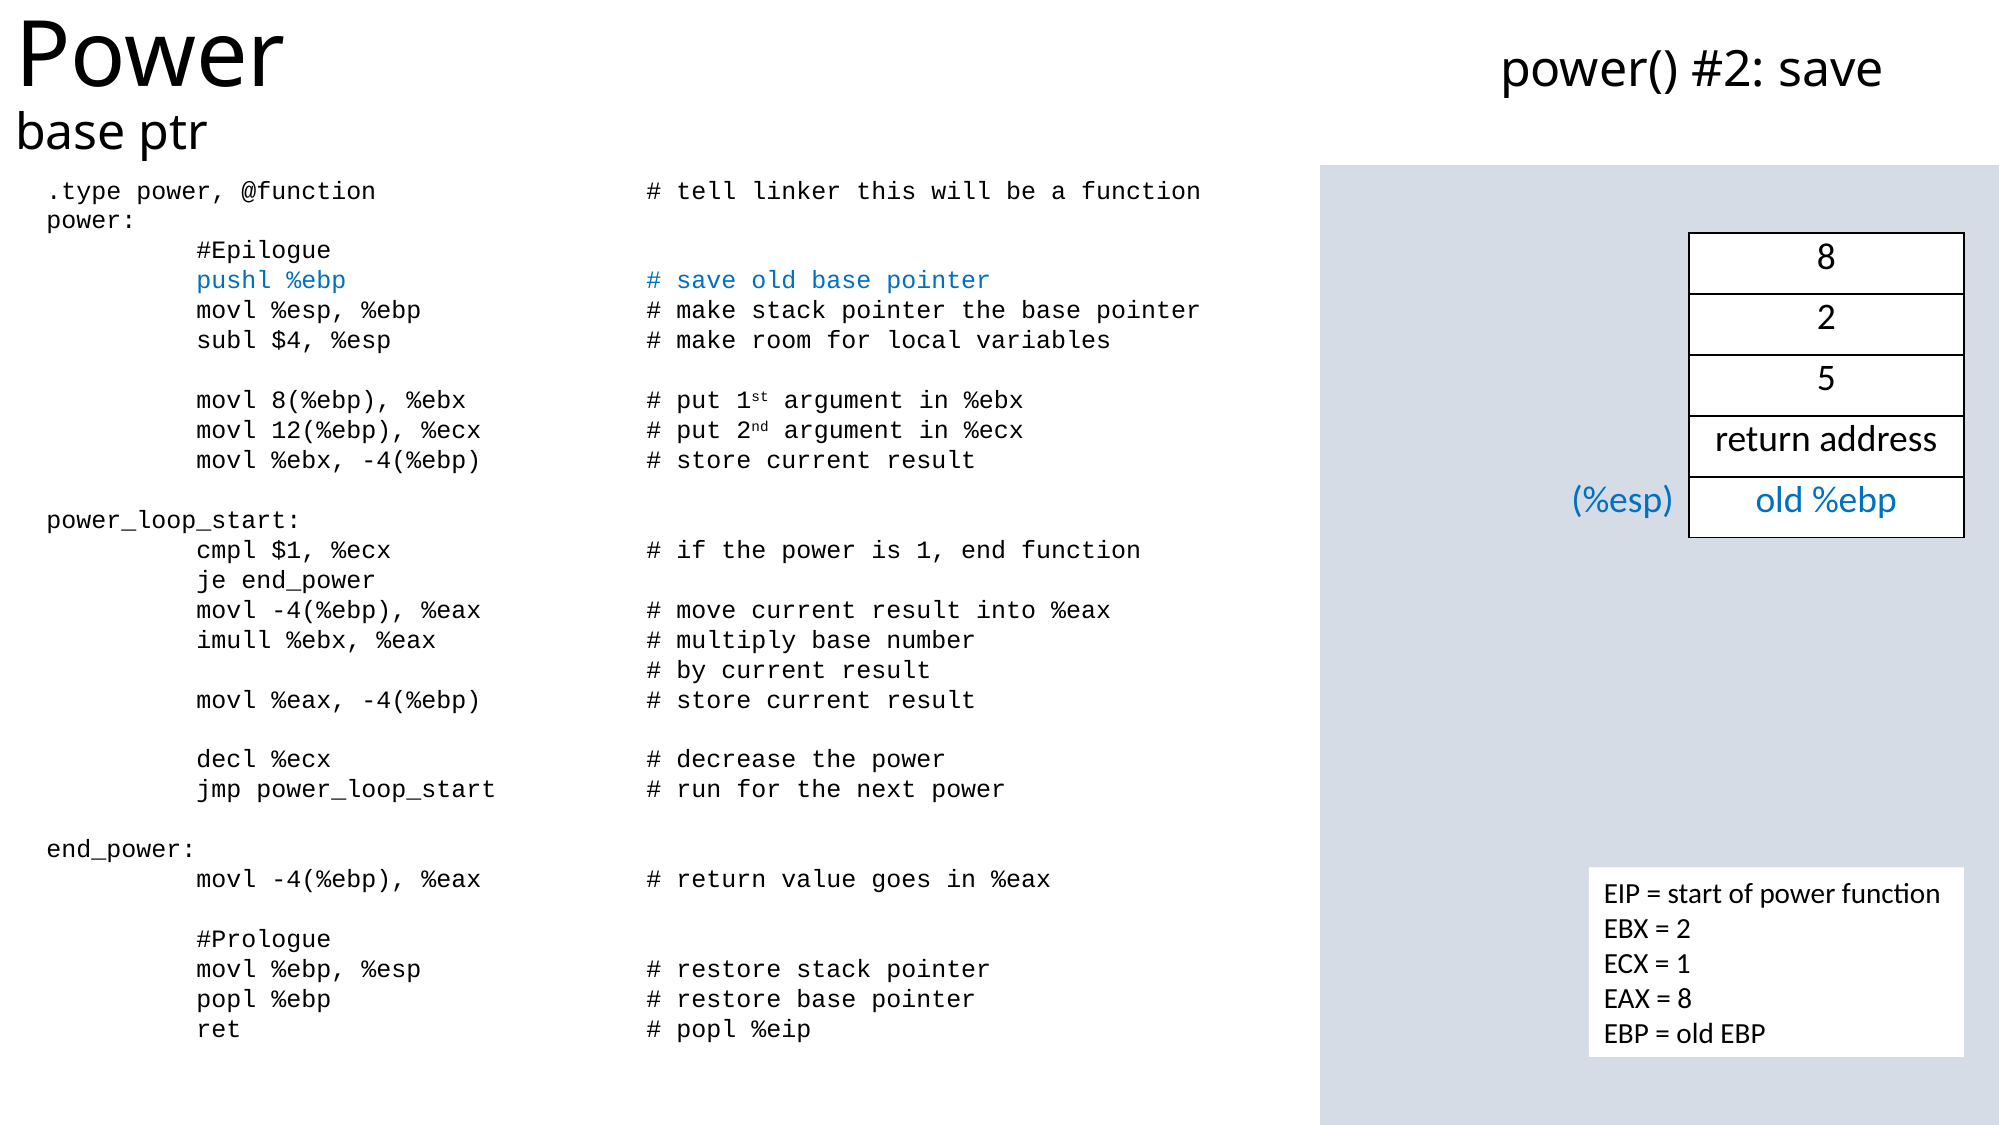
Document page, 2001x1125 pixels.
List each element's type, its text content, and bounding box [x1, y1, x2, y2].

text_box Power power() #2: save base ptr [0, 0, 2000, 193]
text_box .type power, @function # tell linker this will be a function power: #Epilogue pushl %ebp # save old base pointer movl %esp, %ebp # make stack pointer the base pointer subl $4, %esp # make room for local variables movl 8(%ebp), %ebx # put 1st argument in %ebx movl 12(%ebp), %ecx # put 2nd argument in %ecx movl %ebx, -4(%ebp) # store current result power_loop_start: cmpl $1, %ecx # if the power is 1, end function je end_power movl -4(%ebp), %eax # move current result into %eax imull %ebx, %eax # multiply base number # by current result movl %eax, -4(%ebp) # store current result decl %ecx # decrease the power jmp power_loop_start # run for the next power end_power: movl -4(%ebp), %eax # return value goes in %eax #Prologue movl %ebp, %esp # restore stack pointer popl %ebp # restore base pointer ret # popl %eip [31, 166, 1320, 1050]
text_box EIP = start of power function EBX = 2 ECX = 1 EAX = 8 EBP = old EBP [1588, 867, 1964, 1057]
text_box [1320, 165, 1999, 1125]
